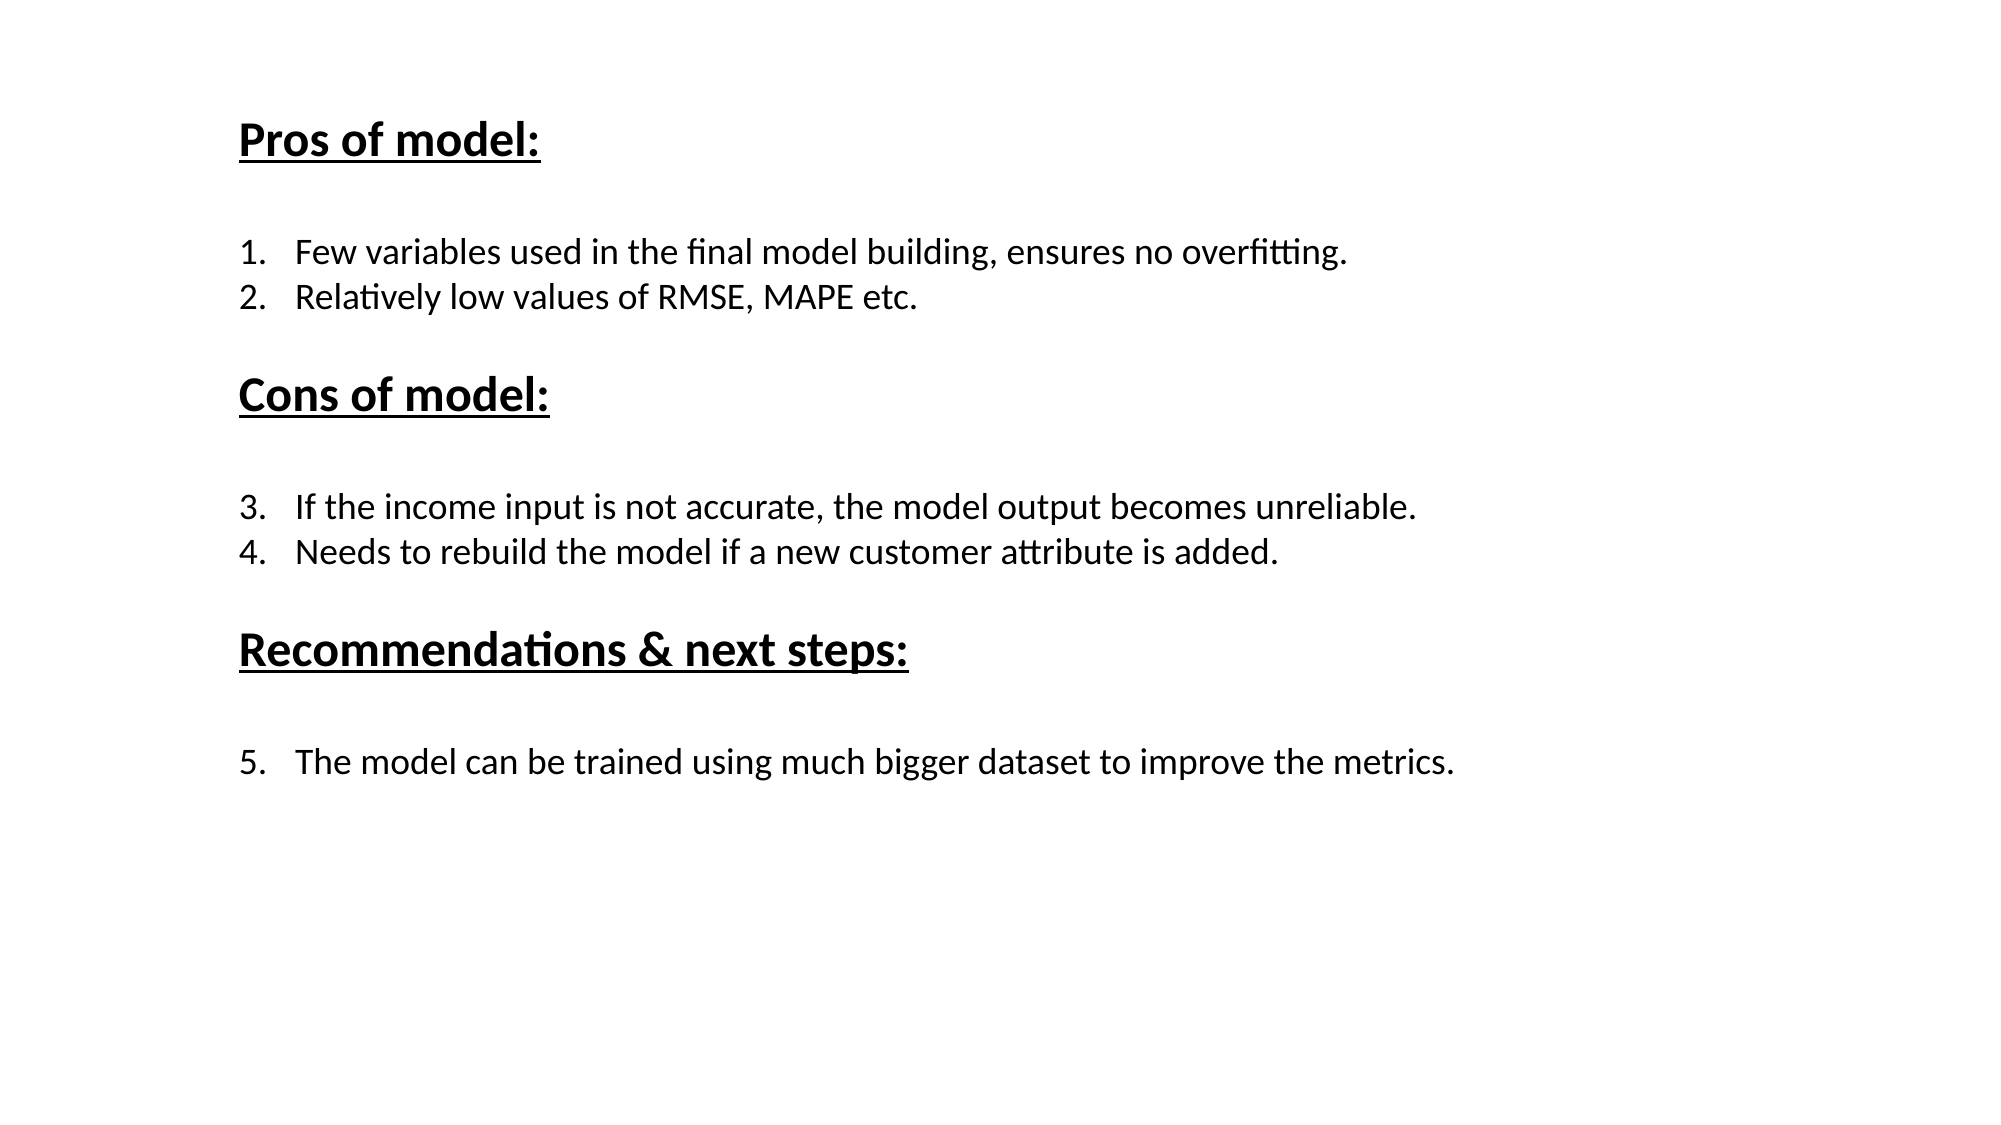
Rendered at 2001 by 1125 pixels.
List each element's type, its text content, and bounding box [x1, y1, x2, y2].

text_box Pros of model: Few variables used in the final model building, ensures no overfitting. Relatively low values of RMSE, MAPE etc. Cons of model: If the income input is not accurate, the model output becomes unreliable. Needs to rebuild the model if a new customer attribute is added. Recommendations & next steps: The model can be trained using much bigger dataset to improve the metrics. [224, 99, 1472, 880]
